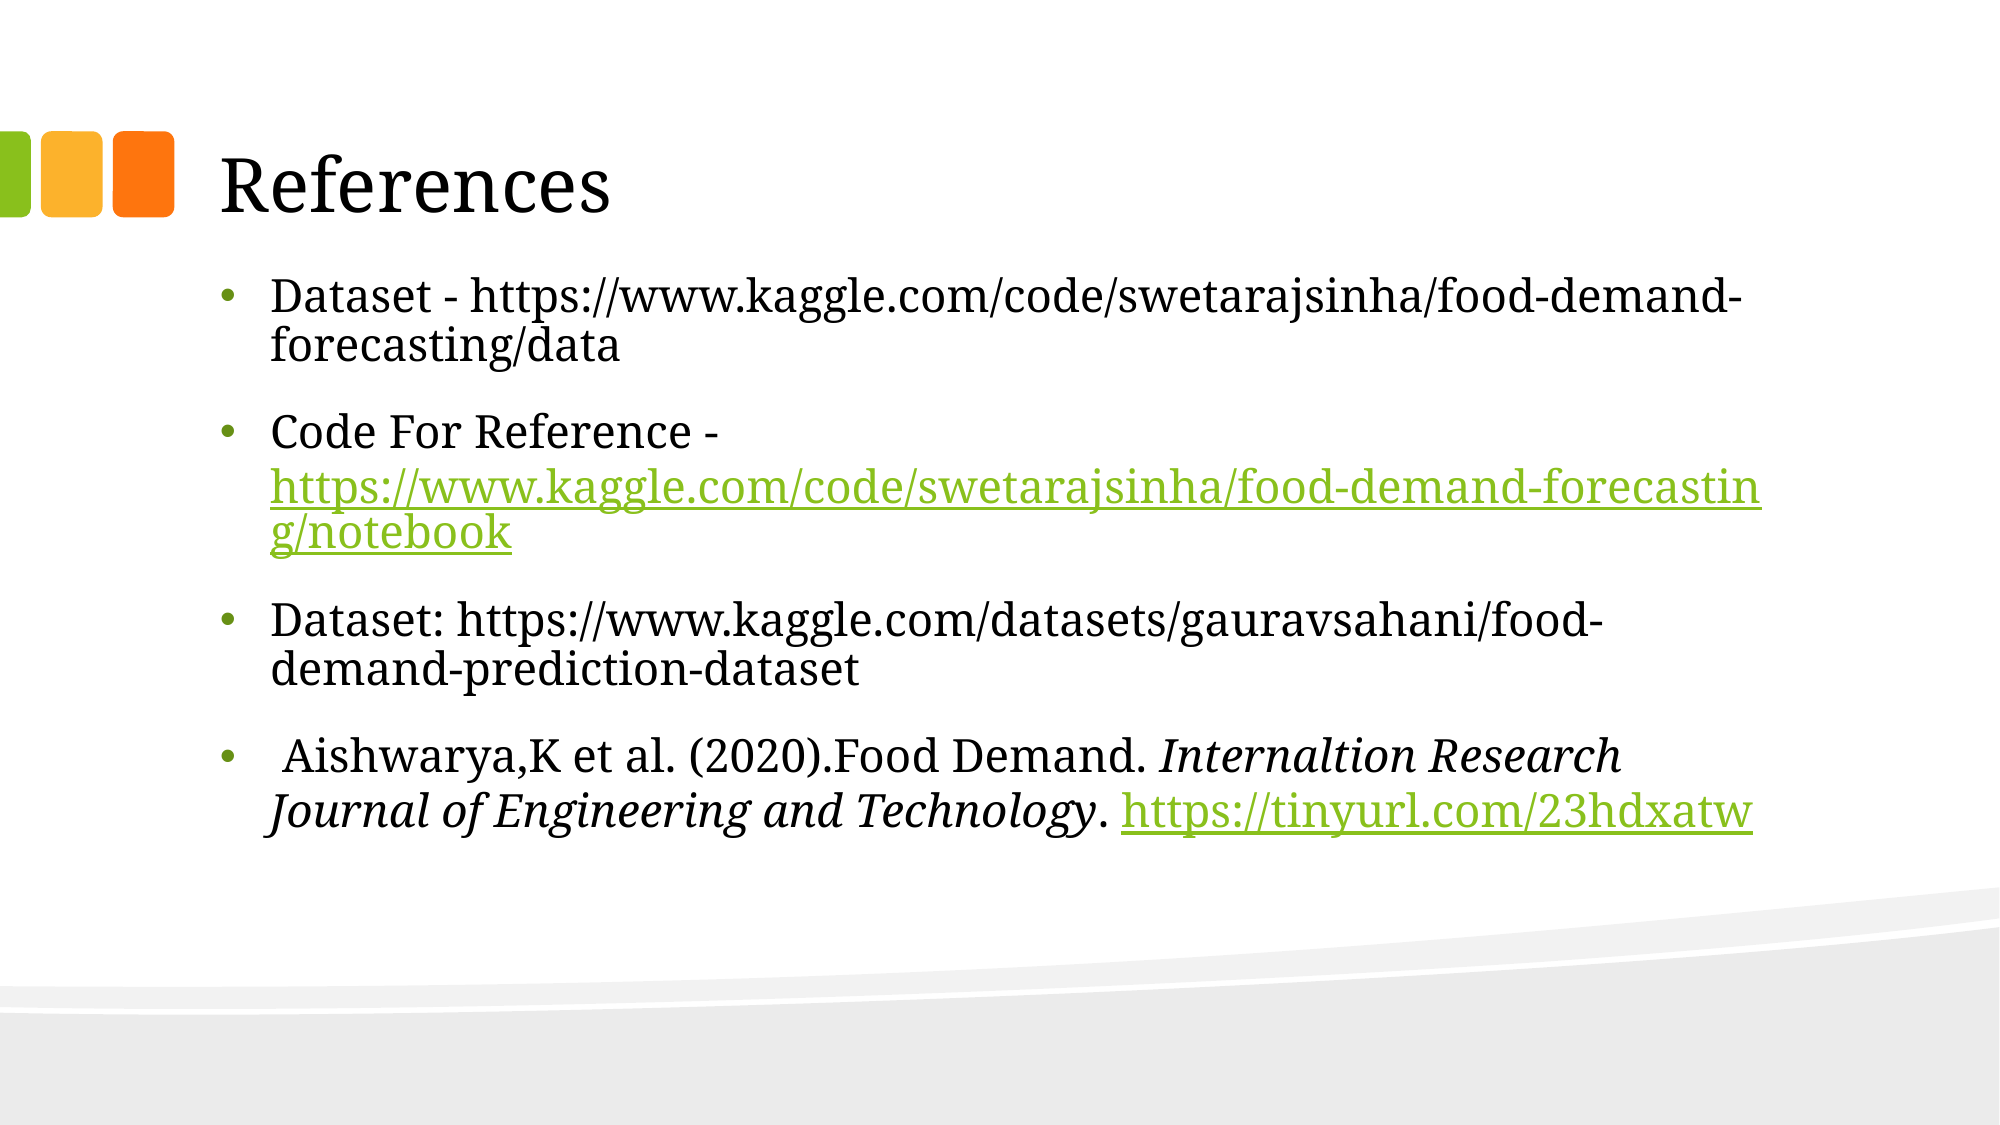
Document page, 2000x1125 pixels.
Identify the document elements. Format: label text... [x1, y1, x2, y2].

title References [199, 24, 1800, 238]
list Dataset - https://www.kaggle.com/code/swetarajsinha/food-demand-forecasting/data Code For Reference - https://www.kaggle.com/code/swetarajsinha/food-demand-forecasting/notebook Dataset: https://www.kaggle.com/datasets/gauravsahani/food-demand-prediction-dataset Aishwarya,K et al. (2020).Food Demand. Internaltion Research Journal of Engineering and Technology. https://tinyurl.com/23hdxatw [199, 262, 1800, 1013]
